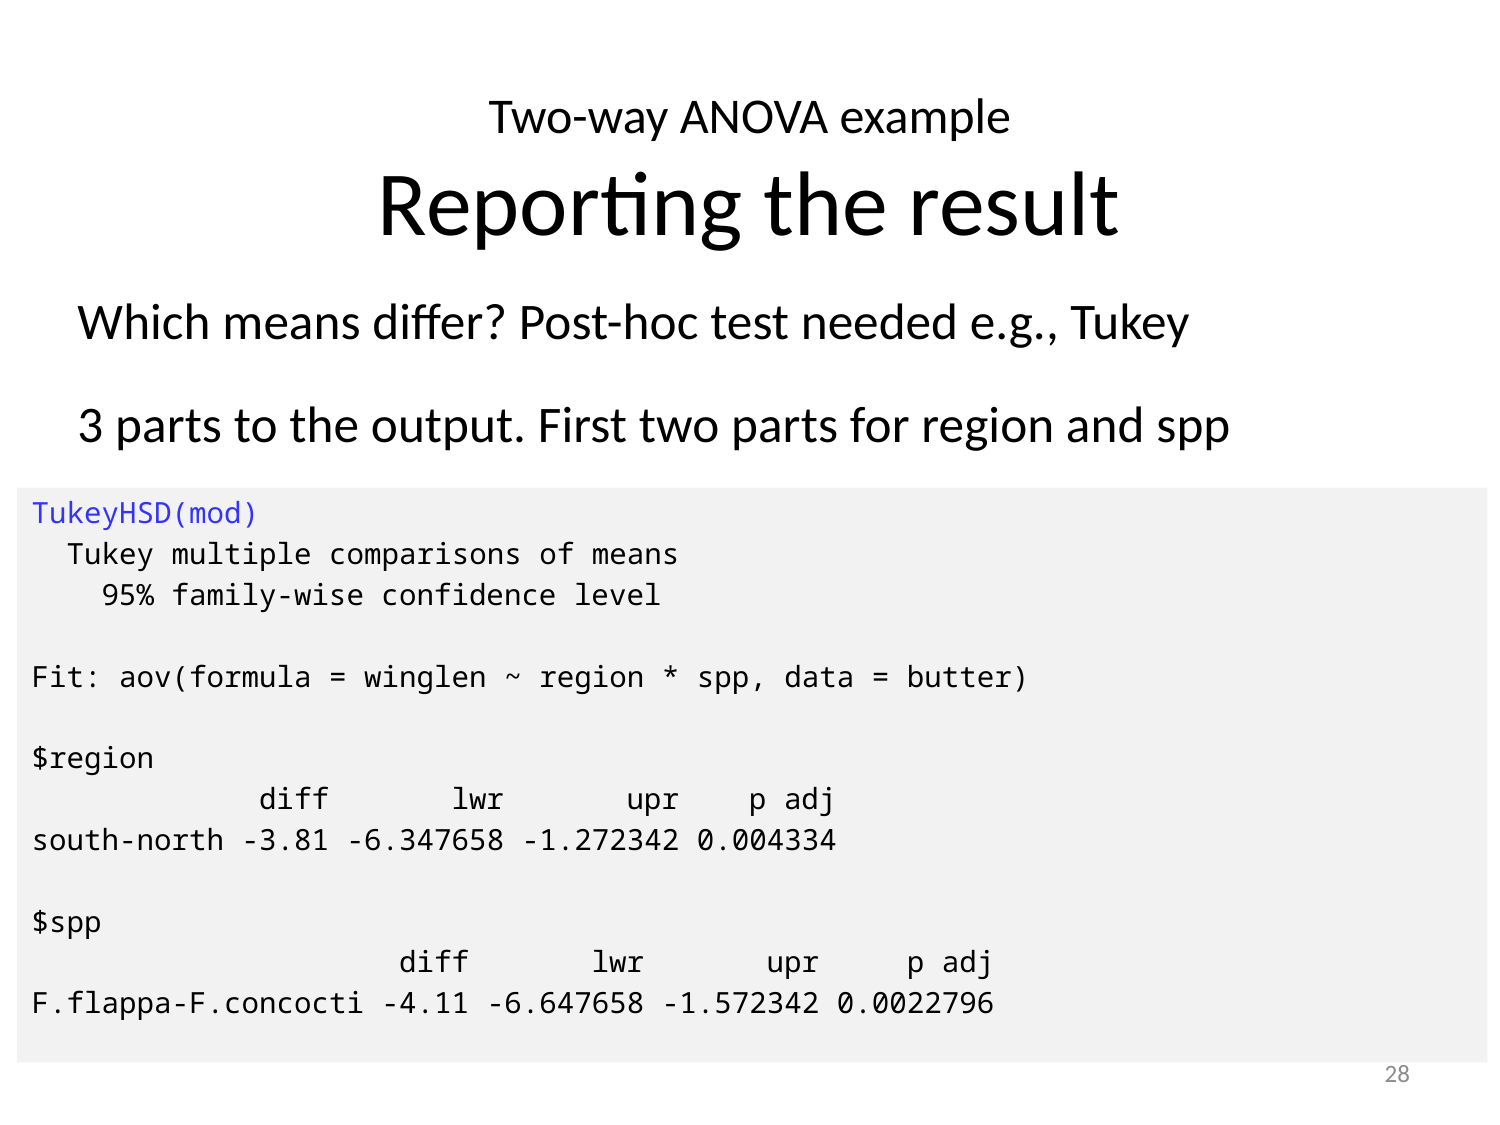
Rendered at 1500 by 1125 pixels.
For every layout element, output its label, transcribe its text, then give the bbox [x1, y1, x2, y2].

text_box Which means differ? Post-hoc test needed e.g., Tukey 3 parts to the output. First two parts for region and spp [62, 249, 1419, 463]
text_box TukeyHSD(mod) Tukey multiple comparisons of means 95% family-wise confidence level Fit: aov(formula = winglen ~ region * spp, data = butter) $region diff lwr upr p adj south-north -3.81 -6.347658 -1.272342 0.004334 $spp diff lwr upr p adj F.flappa-F.concocti -4.11 -6.647658 -1.572342 0.0022796 [16, 487, 1488, 1063]
text_box Two-way ANOVA example Reporting the result [99, 49, 1400, 249]
slide_number 28 [1074, 1063, 1425, 1103]
